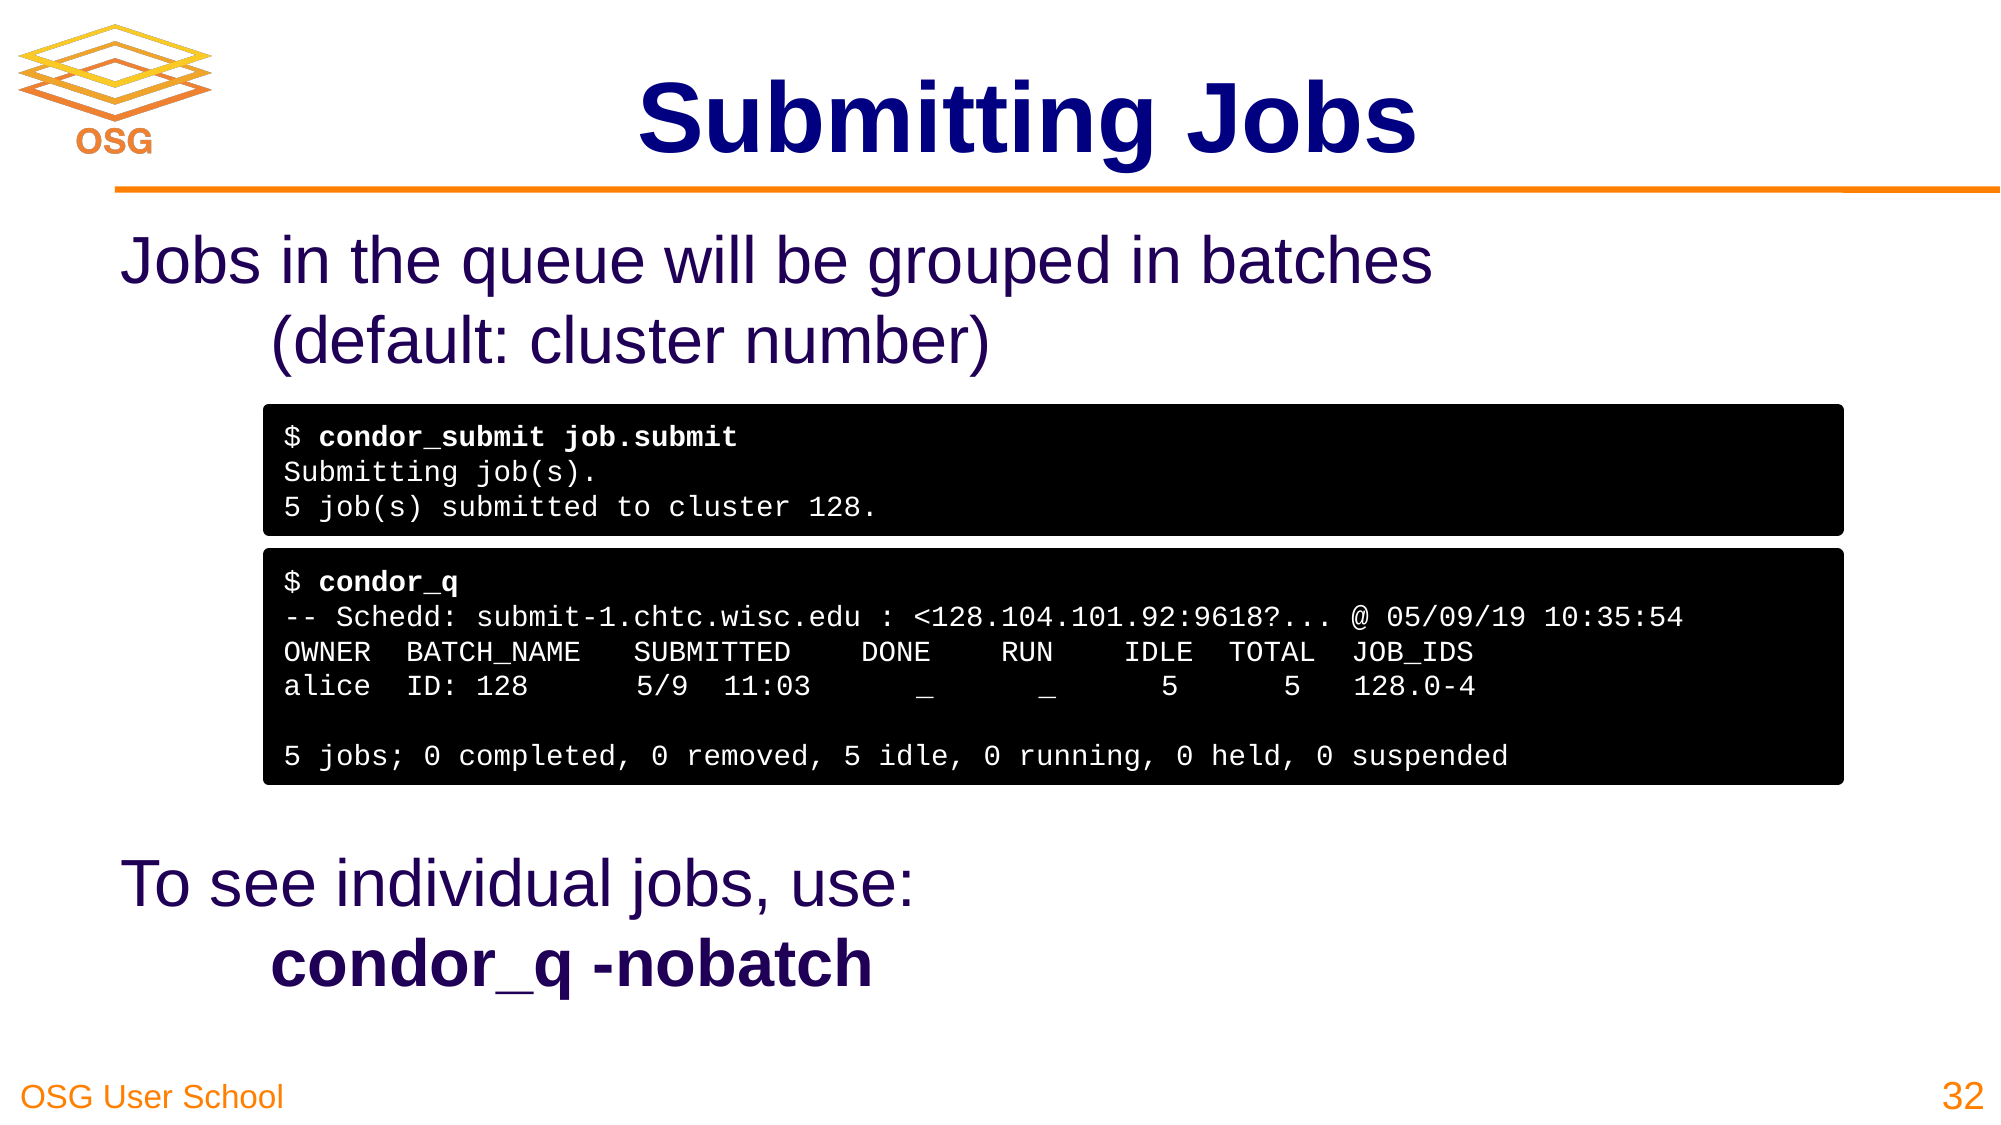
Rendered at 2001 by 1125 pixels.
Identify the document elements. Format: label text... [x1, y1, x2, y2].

slide_number 32 [1908, 1049, 2000, 1125]
text_box To see individual jobs, use: condor_q -nobatch [106, 832, 1404, 1088]
text_box $ condor_q -- Schedd: submit-1.chtc.wisc.edu : <128.104.101.92:9618?... @ 05/09/19 10:35:54 OWNER BATCH_NAME SUBMITTED DONE RUN IDLE TOTAL JOB_IDS alice ID: 128 5/9 11:03 _ _ 5 5 128.0-4 5 jobs; 0 completed, 0 removed, 5 idle, 0 running, 0 held, 0 suspended [268, 554, 1838, 779]
picture [18, 24, 212, 154]
text_box $ condor_submit job.submit Submitting job(s). 5 job(s) submitted to cluster 128. [268, 409, 1838, 530]
title Submitting Jobs [268, 18, 1789, 207]
text_box Jobs in the queue will be grouped in batches (default: cluster number) [106, 209, 1732, 384]
